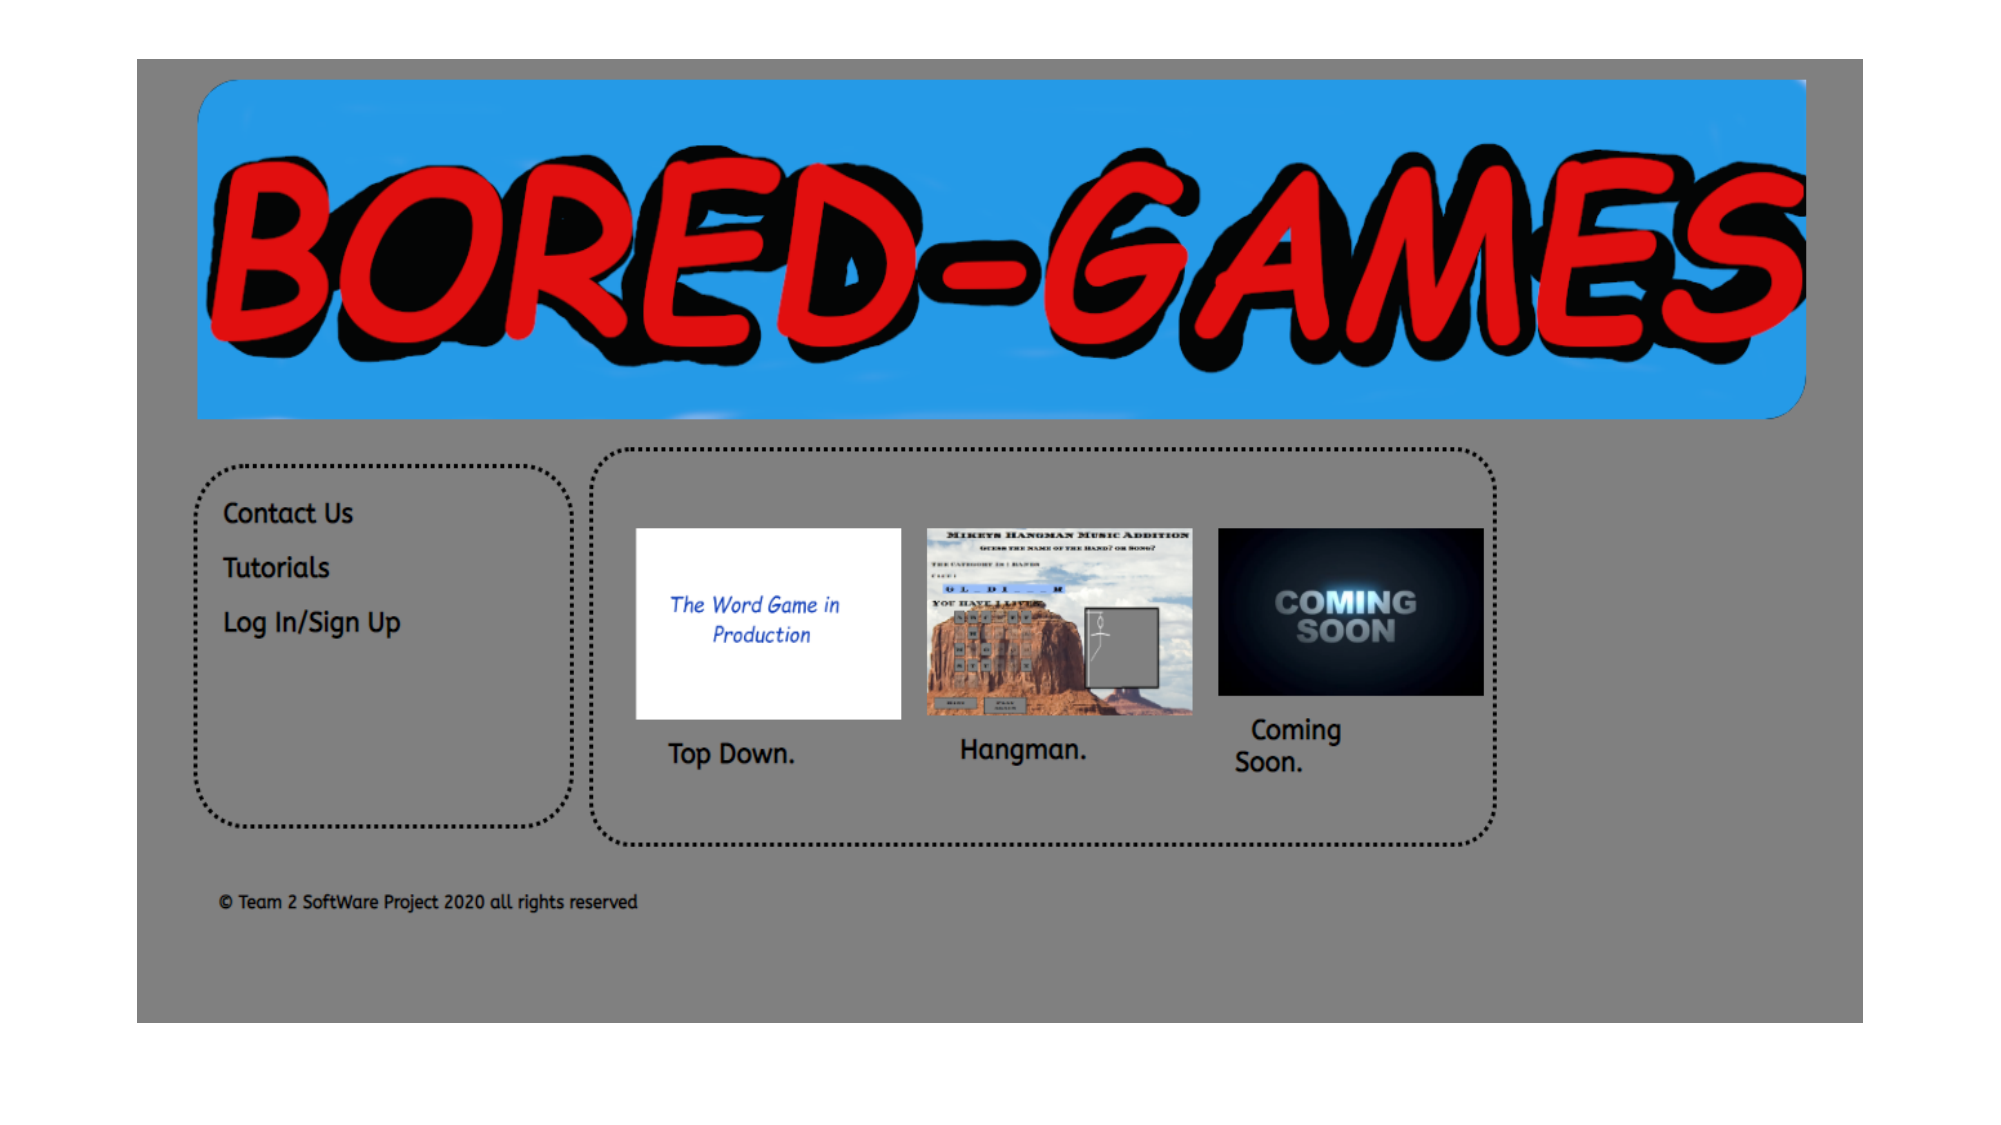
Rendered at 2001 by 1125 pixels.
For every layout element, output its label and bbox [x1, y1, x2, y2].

list [137, 59, 1863, 1023]
